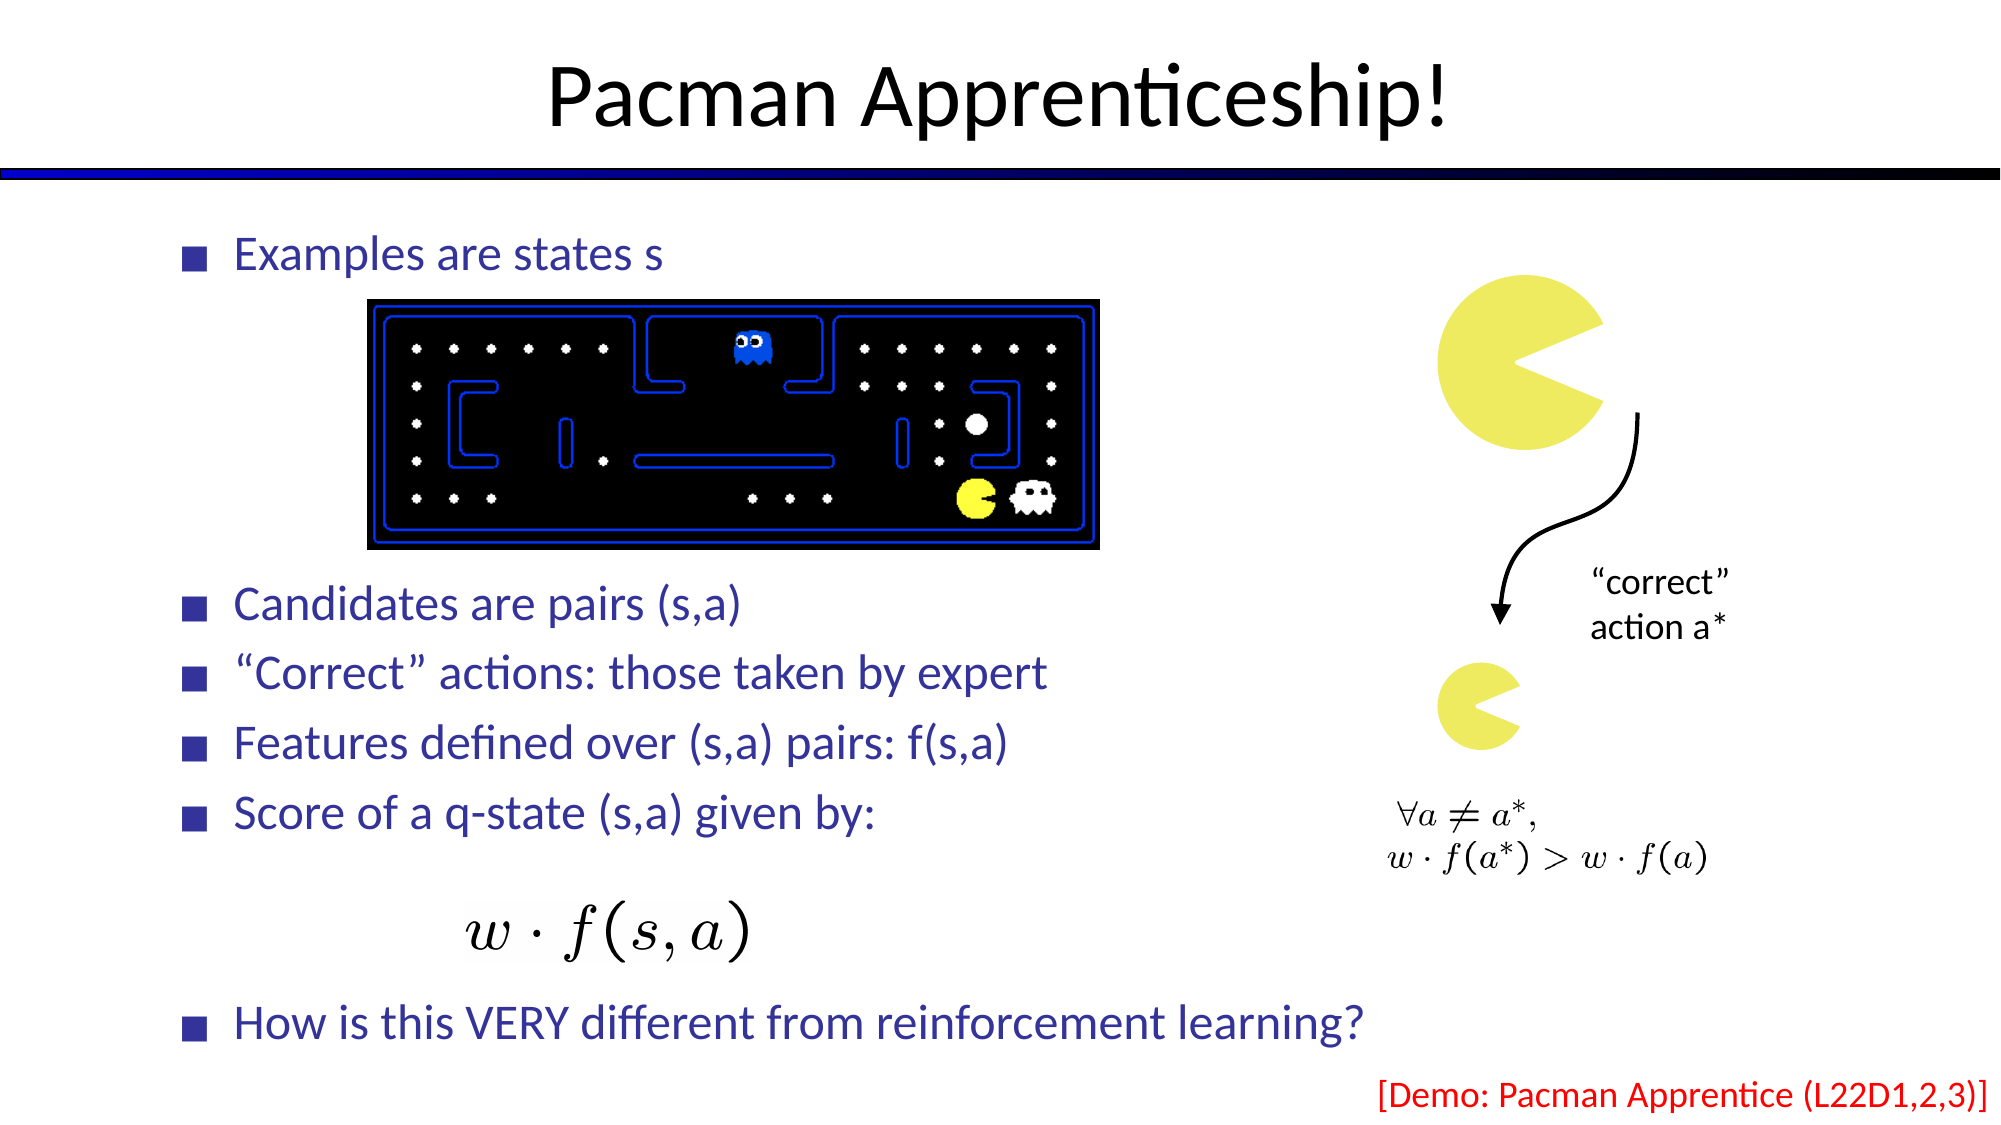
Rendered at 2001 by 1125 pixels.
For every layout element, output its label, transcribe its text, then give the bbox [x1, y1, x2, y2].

text_box [Demo: Pacman Apprentice (L22D1,2,3)] [1362, 1062, 2000, 1123]
list Examples are states s Candidates are pairs (s,a) “Correct” actions: those taken by expert Features defined over (s,a) pairs: f(s,a) Score of a q-state (s,a) given by: How is this VERY different from reinforcement learning? [162, 212, 1513, 955]
picture [367, 299, 1101, 551]
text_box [1437, 662, 1526, 751]
picture [1387, 799, 1707, 876]
title Pacman Apprenticeship! [0, 0, 2000, 184]
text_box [1462, 449, 1676, 588]
text_box “correct” action a* [1575, 549, 1763, 655]
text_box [1437, 274, 1613, 451]
picture [464, 899, 751, 963]
